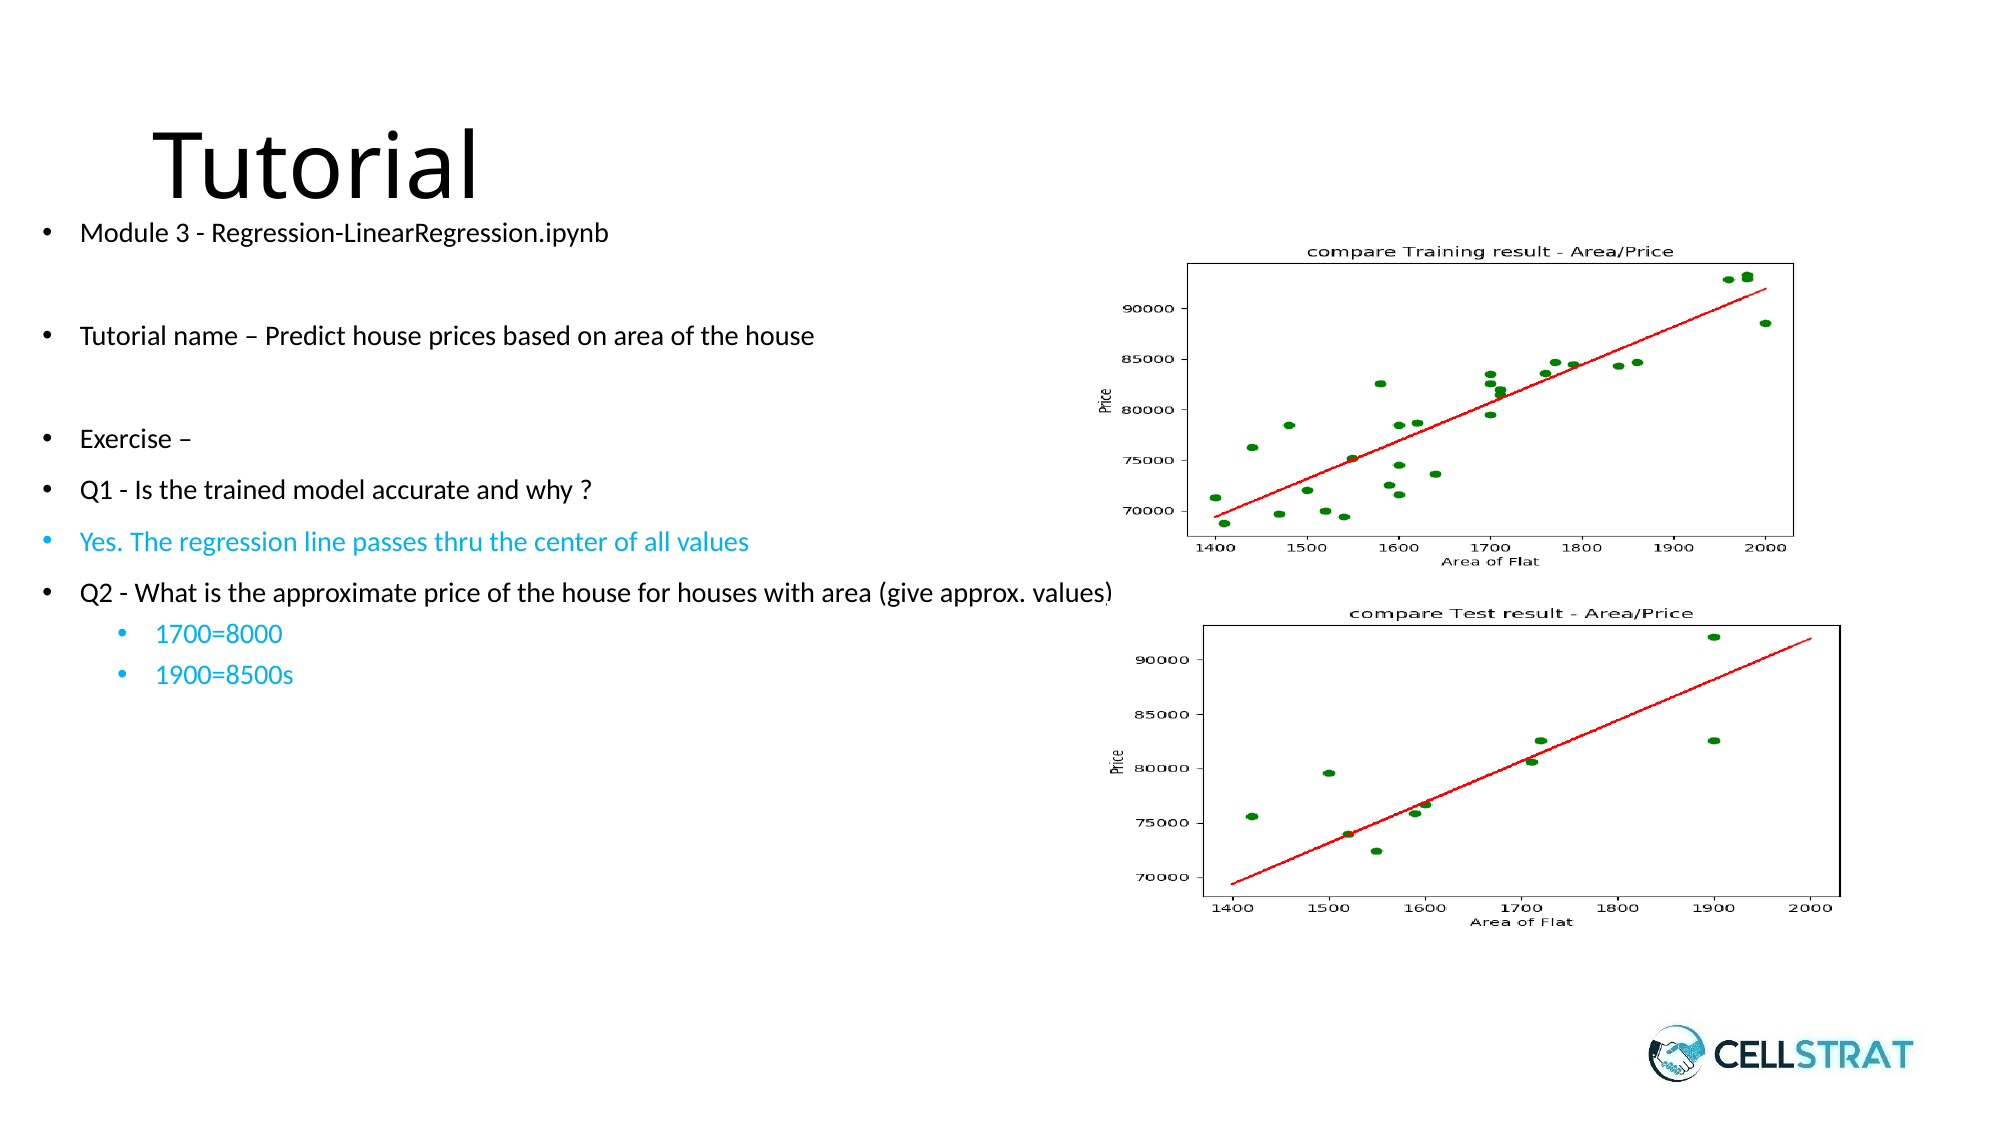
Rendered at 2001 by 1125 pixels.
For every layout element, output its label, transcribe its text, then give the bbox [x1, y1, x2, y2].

picture [1107, 601, 1863, 931]
picture [1638, 1020, 1924, 1087]
list Module 3 - Regression-LinearRegression.ipynb Tutorial name – Predict house prices based on area of the house Exercise – Q1 - Is the trained model accurate and why ? Yes. The regression line passes thru the center of all values Q2 - What is the approximate price of the house for houses with area (give approx. values) 1700=8000 1900=8500s [27, 210, 1288, 941]
picture [1091, 242, 1807, 571]
title Tutorial [137, 59, 1863, 278]
